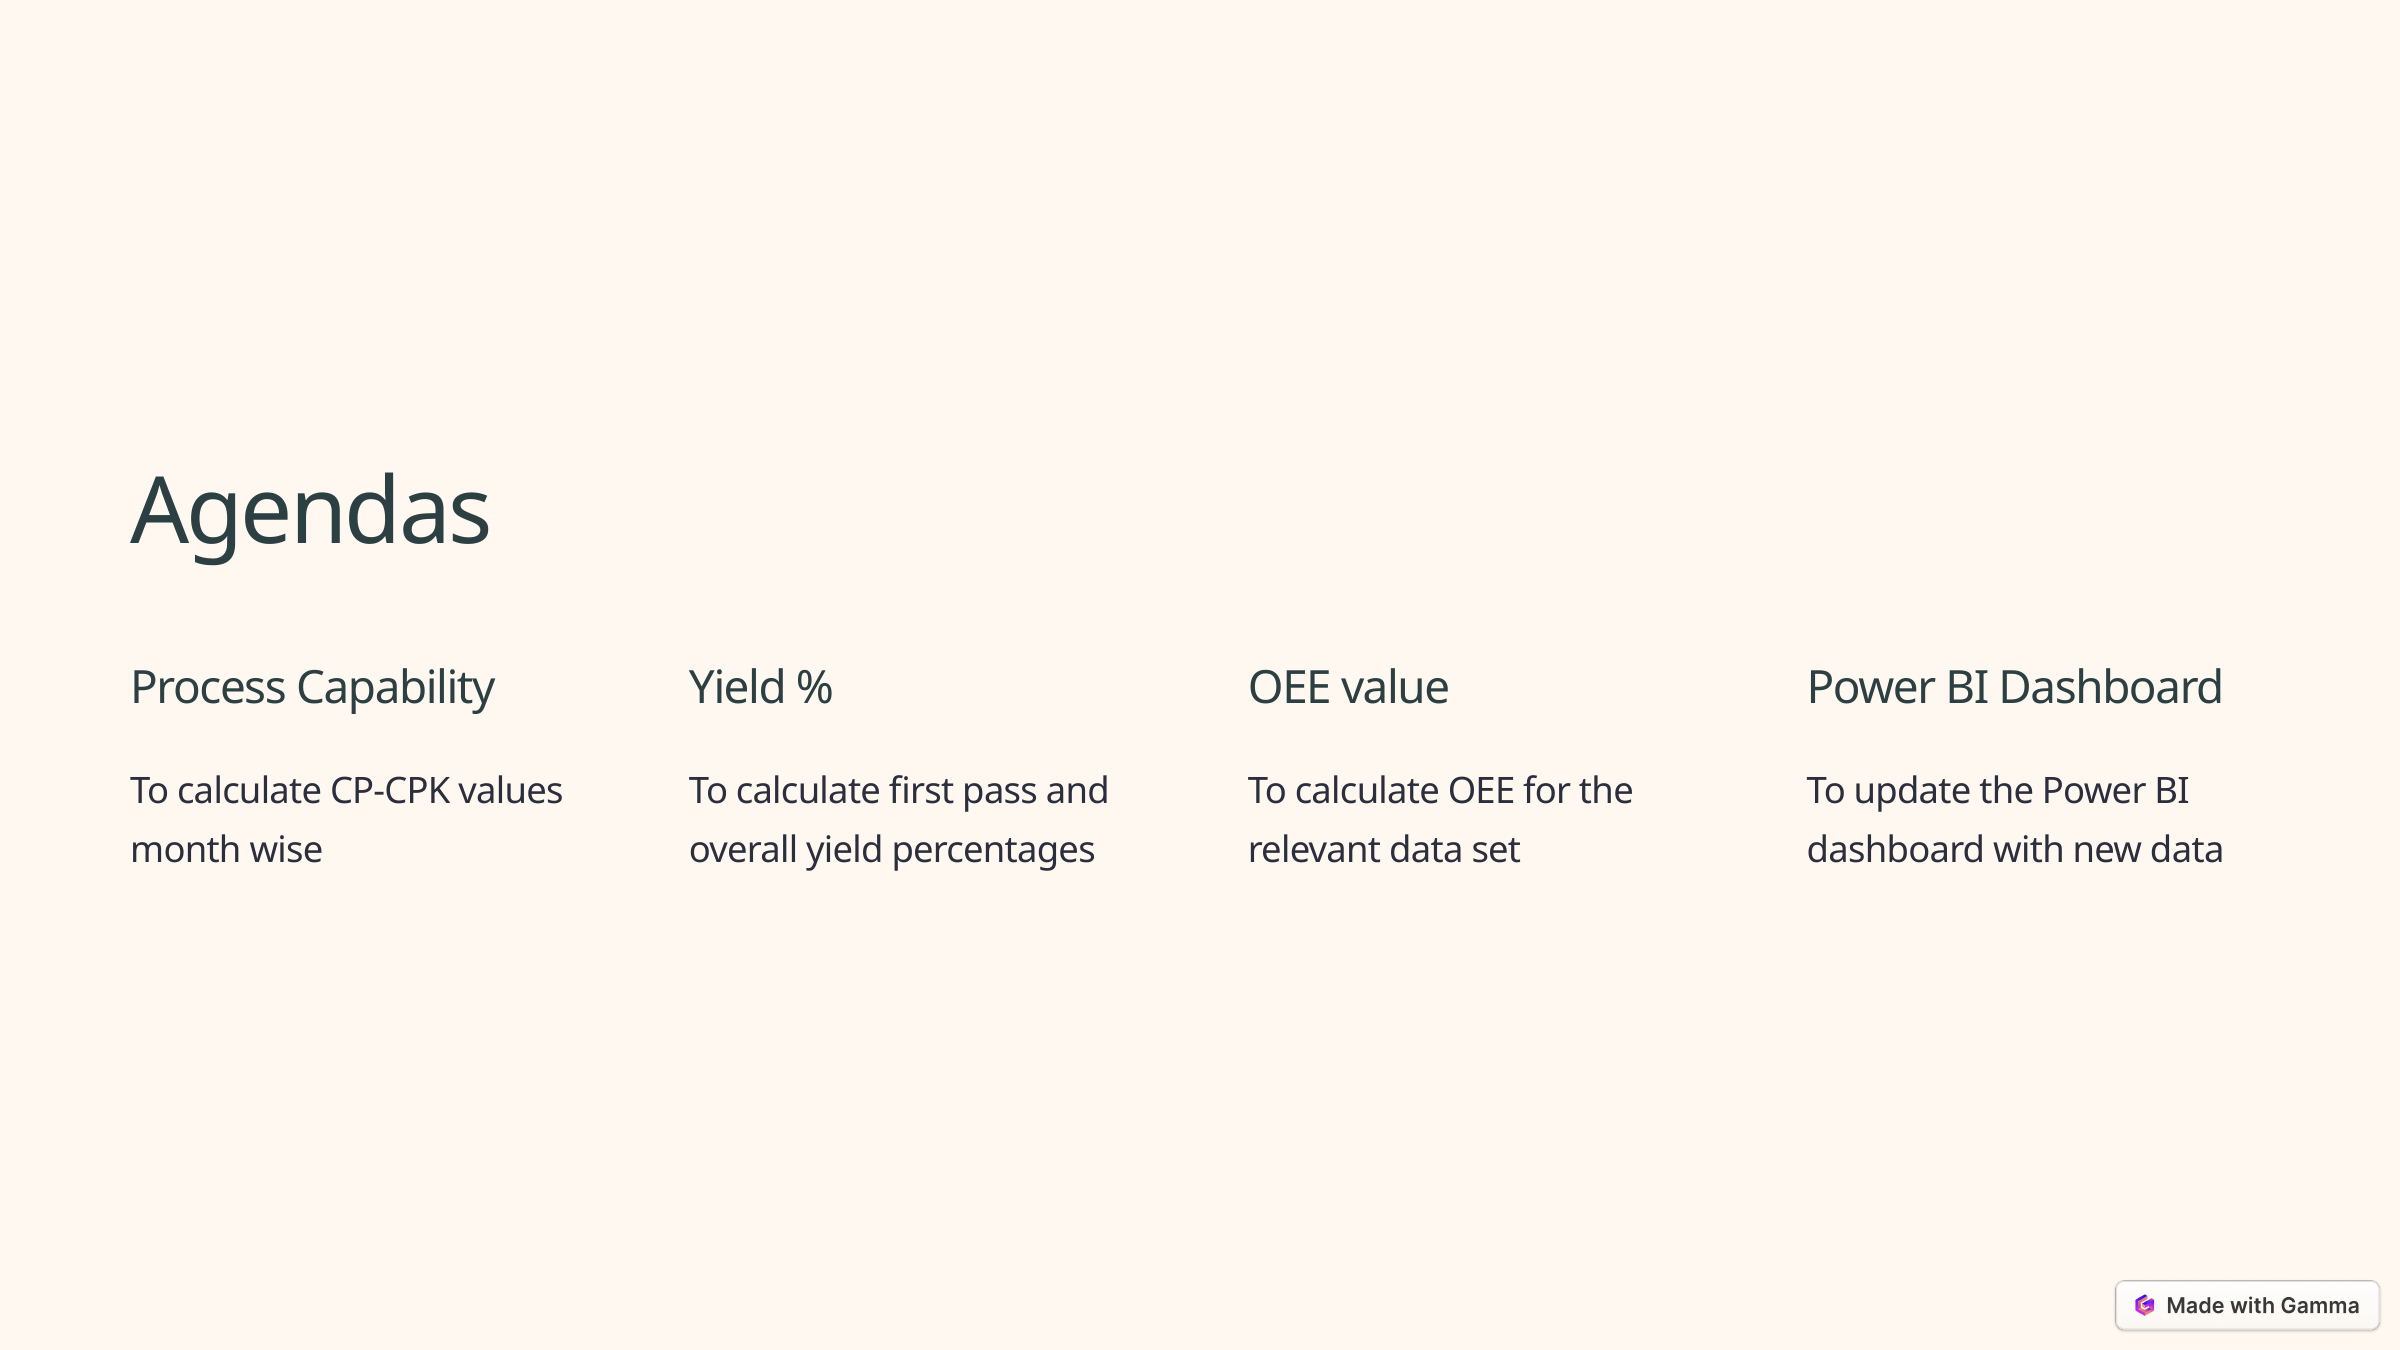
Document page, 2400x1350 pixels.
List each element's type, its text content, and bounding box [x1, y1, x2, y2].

text_box Power BI Dashboard [1806, 655, 2272, 714]
text_box OEE value [1247, 655, 1713, 714]
text_box To calculate OEE for the relevant data set [1247, 751, 1715, 871]
text_box Yield % [688, 655, 1155, 714]
text_box Process Capability [130, 655, 596, 714]
text_box Agendas [130, 446, 1061, 563]
text_box To calculate first pass and overall yield percentages [688, 751, 1156, 871]
text_box To calculate CP-CPK values month wise [130, 751, 597, 871]
text_box To update the Power BI dashboard with new data [1806, 751, 2274, 871]
picture [2106, 1271, 2389, 1339]
